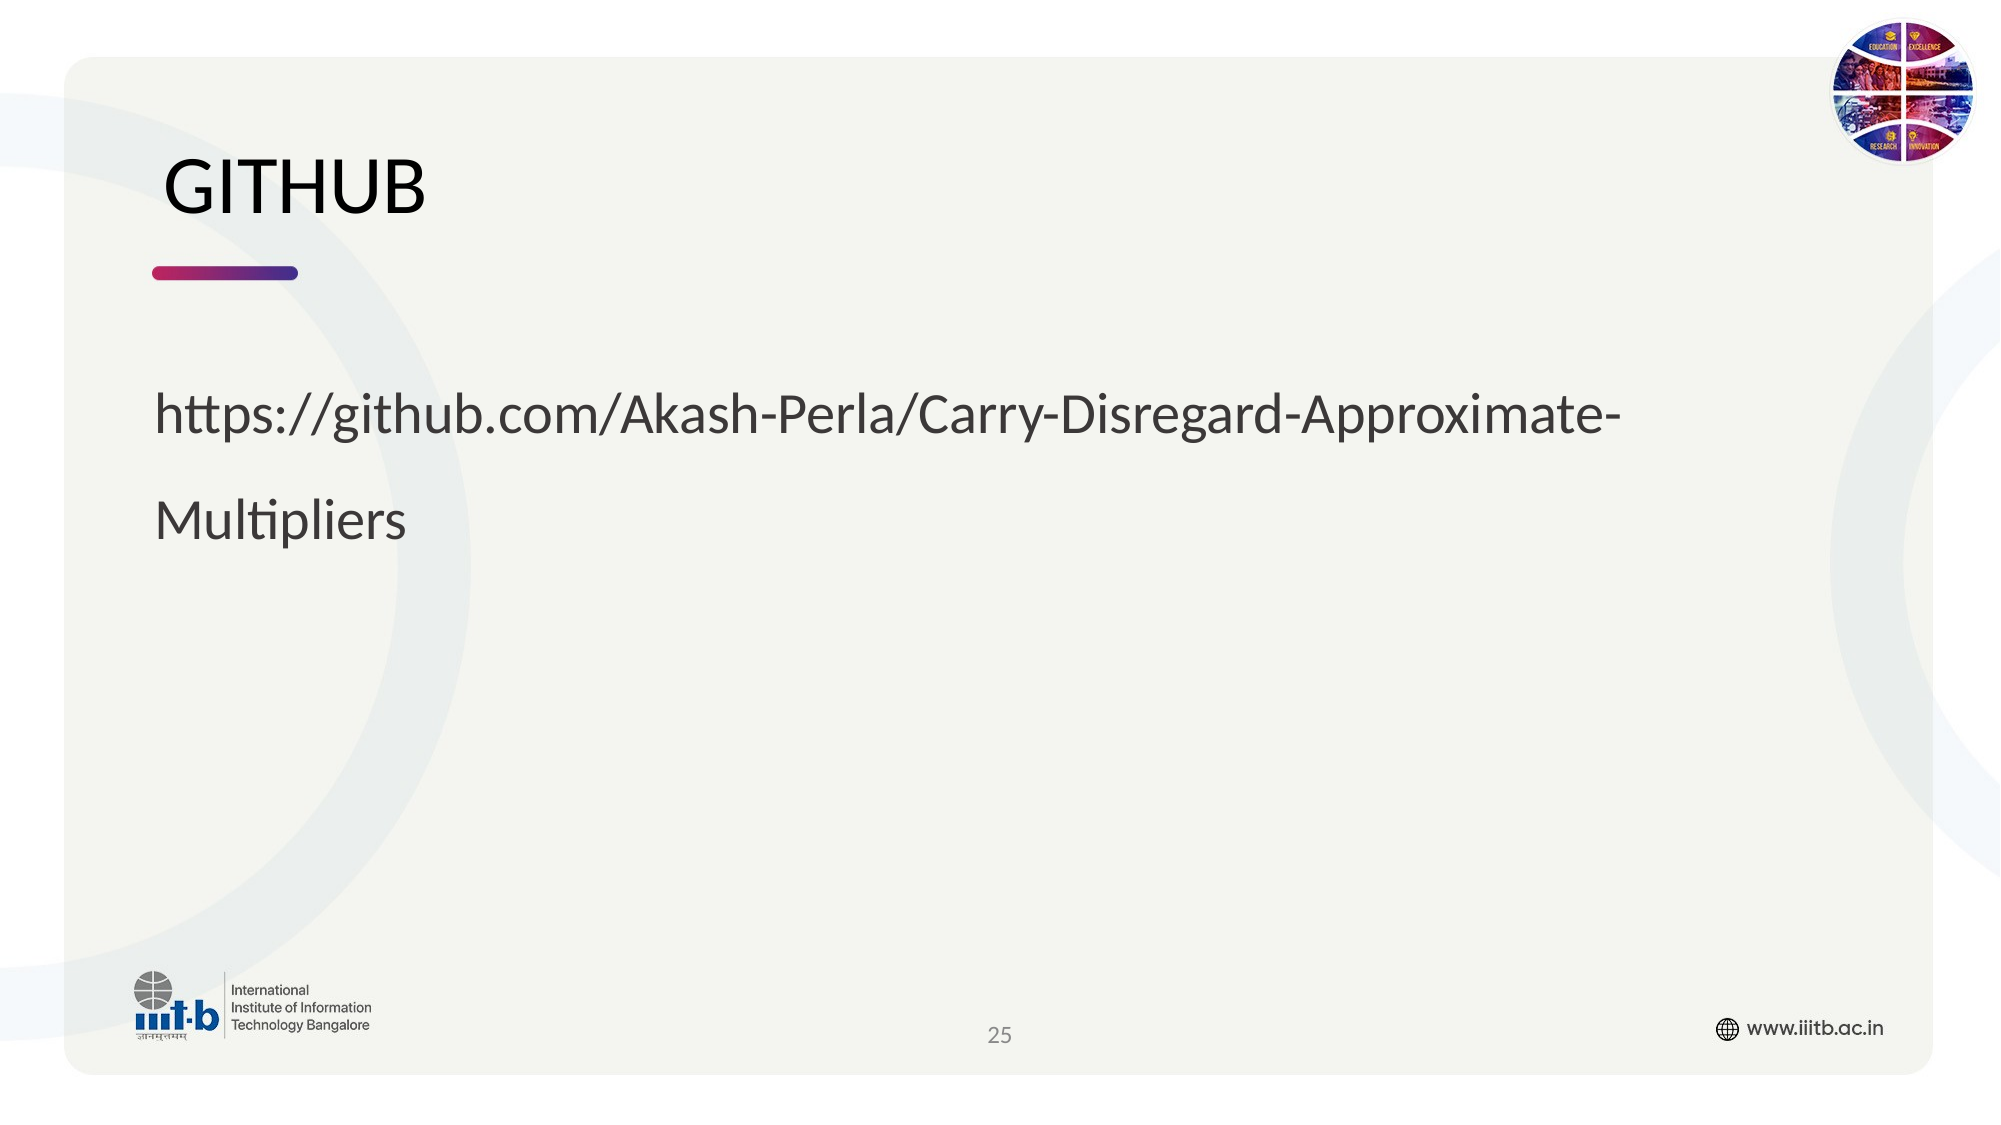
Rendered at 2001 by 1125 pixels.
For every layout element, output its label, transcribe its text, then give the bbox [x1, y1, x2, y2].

title GITHUB [161, 128, 594, 264]
picture [0, 12, 2000, 1077]
slide_number 25 [980, 1017, 1019, 1125]
text_box https://github.com/Akash-Perla/Carry-Disregard-Approximate-Multipliers [152, 264, 1847, 552]
